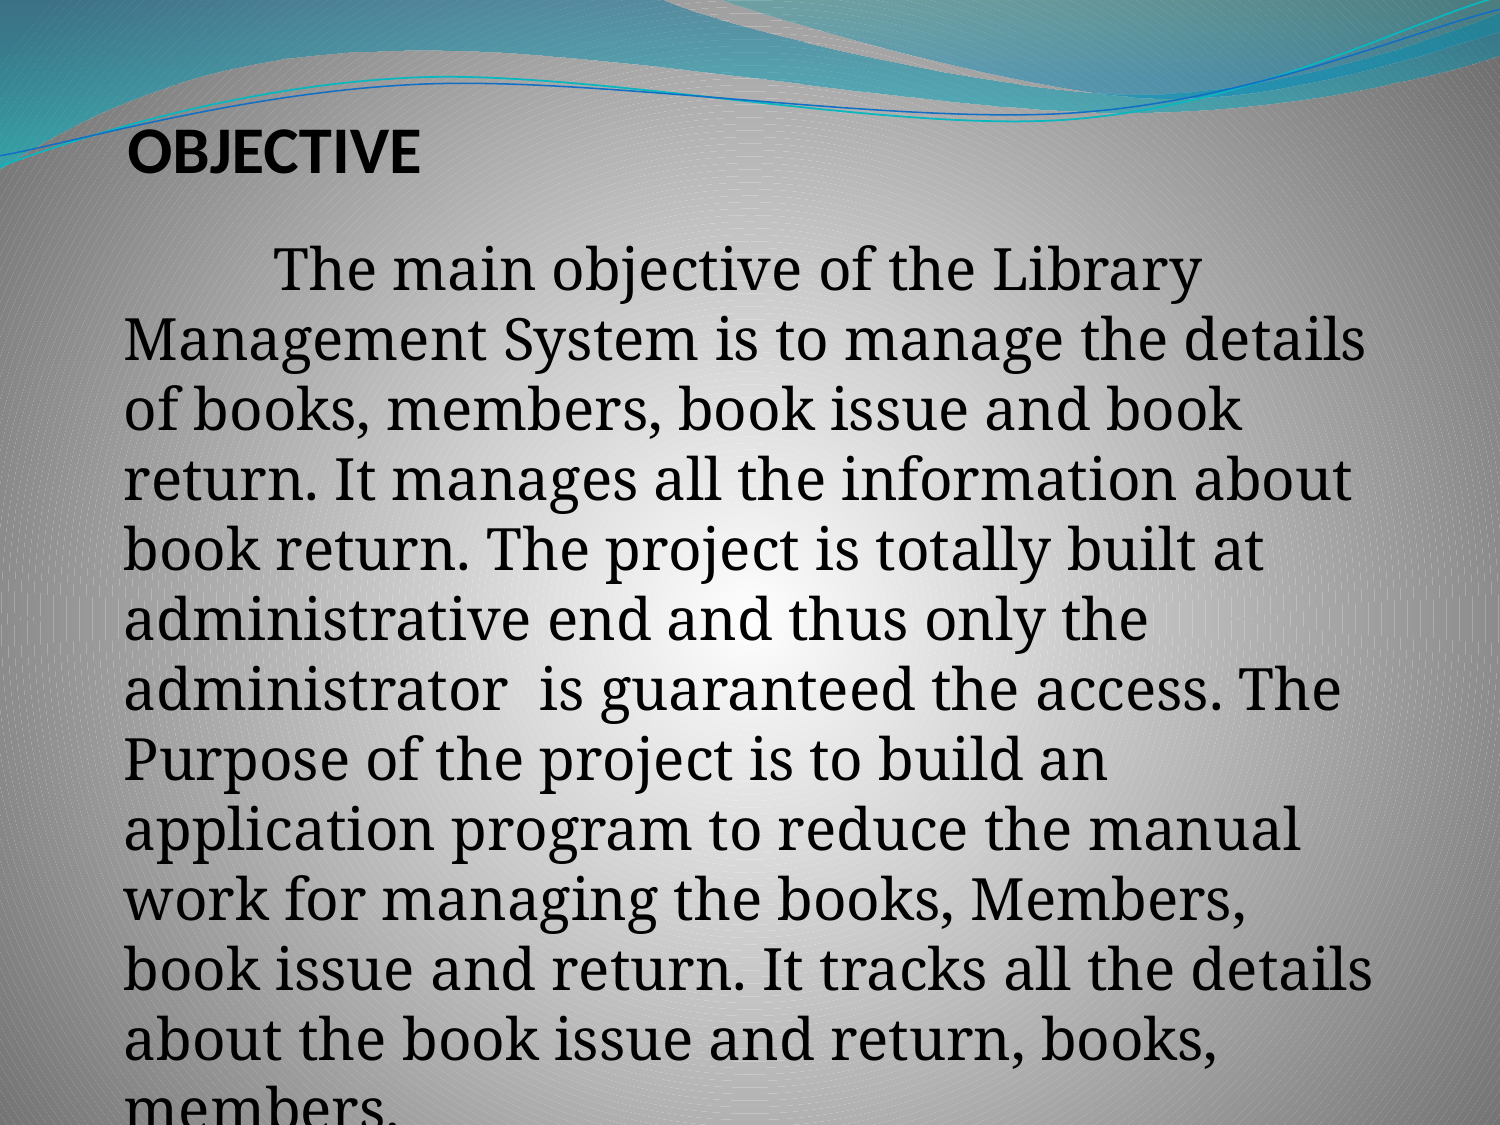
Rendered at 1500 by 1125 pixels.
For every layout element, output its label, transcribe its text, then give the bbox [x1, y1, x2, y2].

text_box OBJECTIVE [112, 99, 463, 195]
text_box The main objective of the Library Management System is to manage the details of books, members, book issue and book return. It manages all the information about book return. The project is totally built at administrative end and thus only the administrator is guaranteed the access. The Purpose of the project is to build an application program to reduce the manual work for managing the books, Members, book issue and return. It tracks all the details about the book issue and return, books, members. [109, 224, 1397, 1125]
